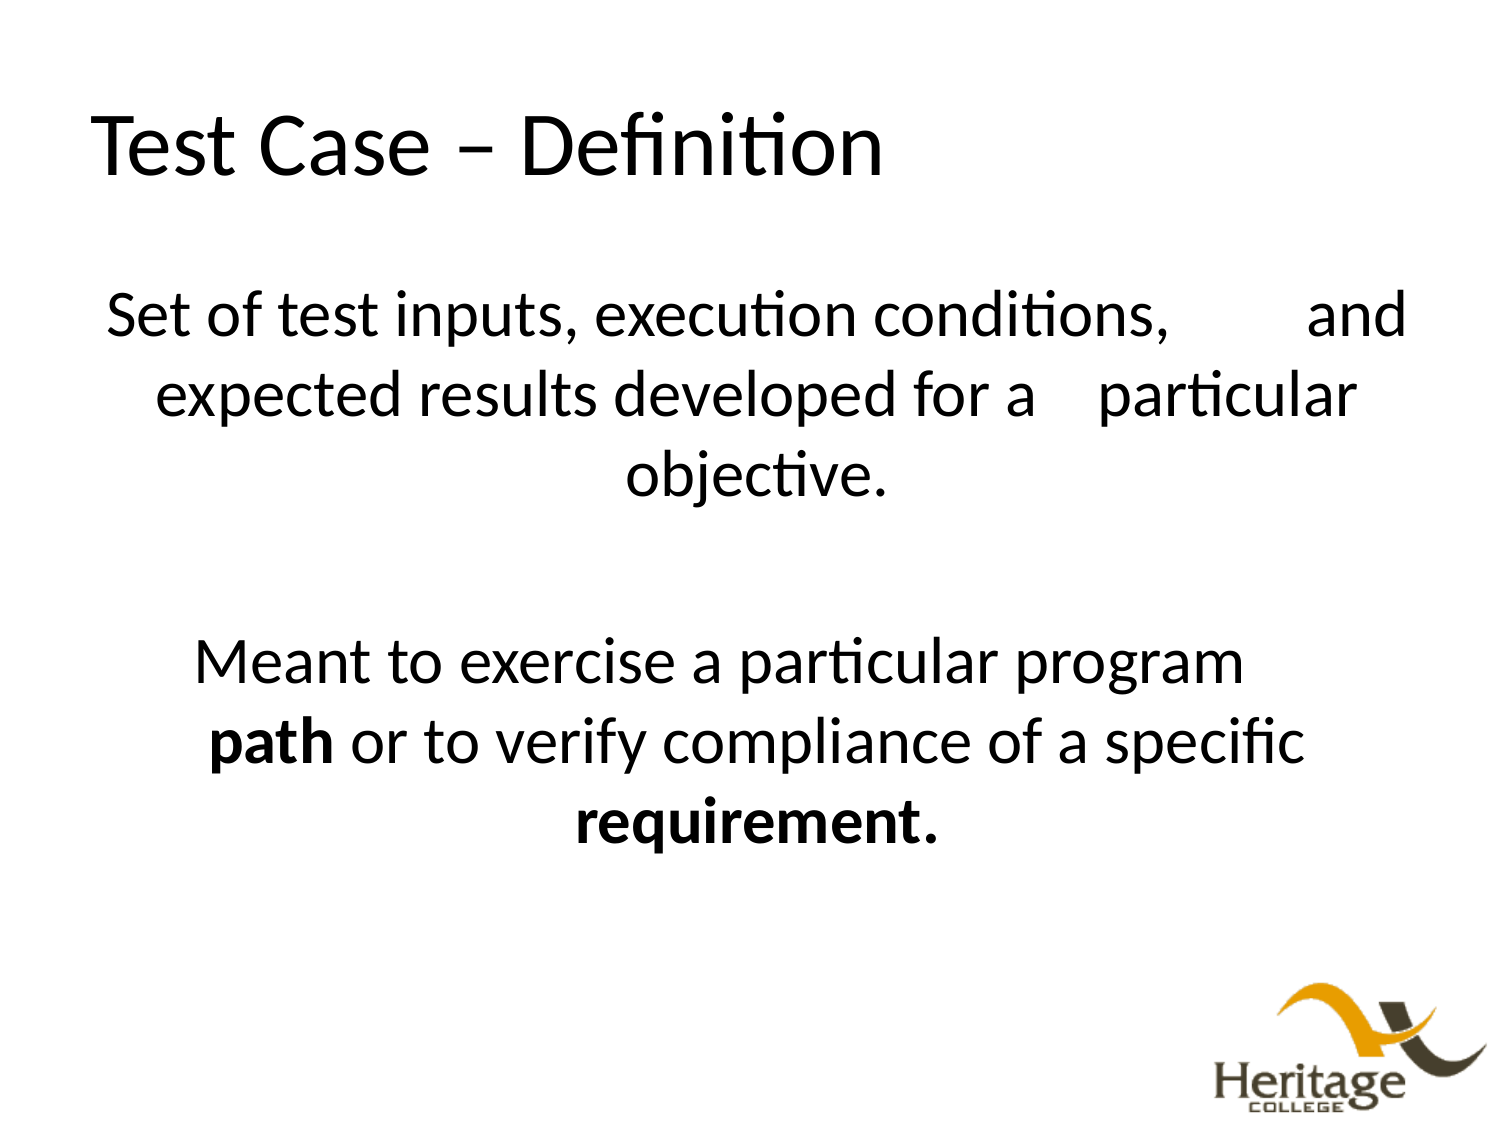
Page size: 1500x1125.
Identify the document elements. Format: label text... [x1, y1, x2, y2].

picture [1208, 975, 1495, 1119]
list Set of test inputs, execution conditions, and expected results developed for a particular objective. Meant to exercise a particular program path or to verify compliance of a specific requirement. [75, 262, 1425, 1005]
title Test Case – Definition [75, 45, 1425, 233]
